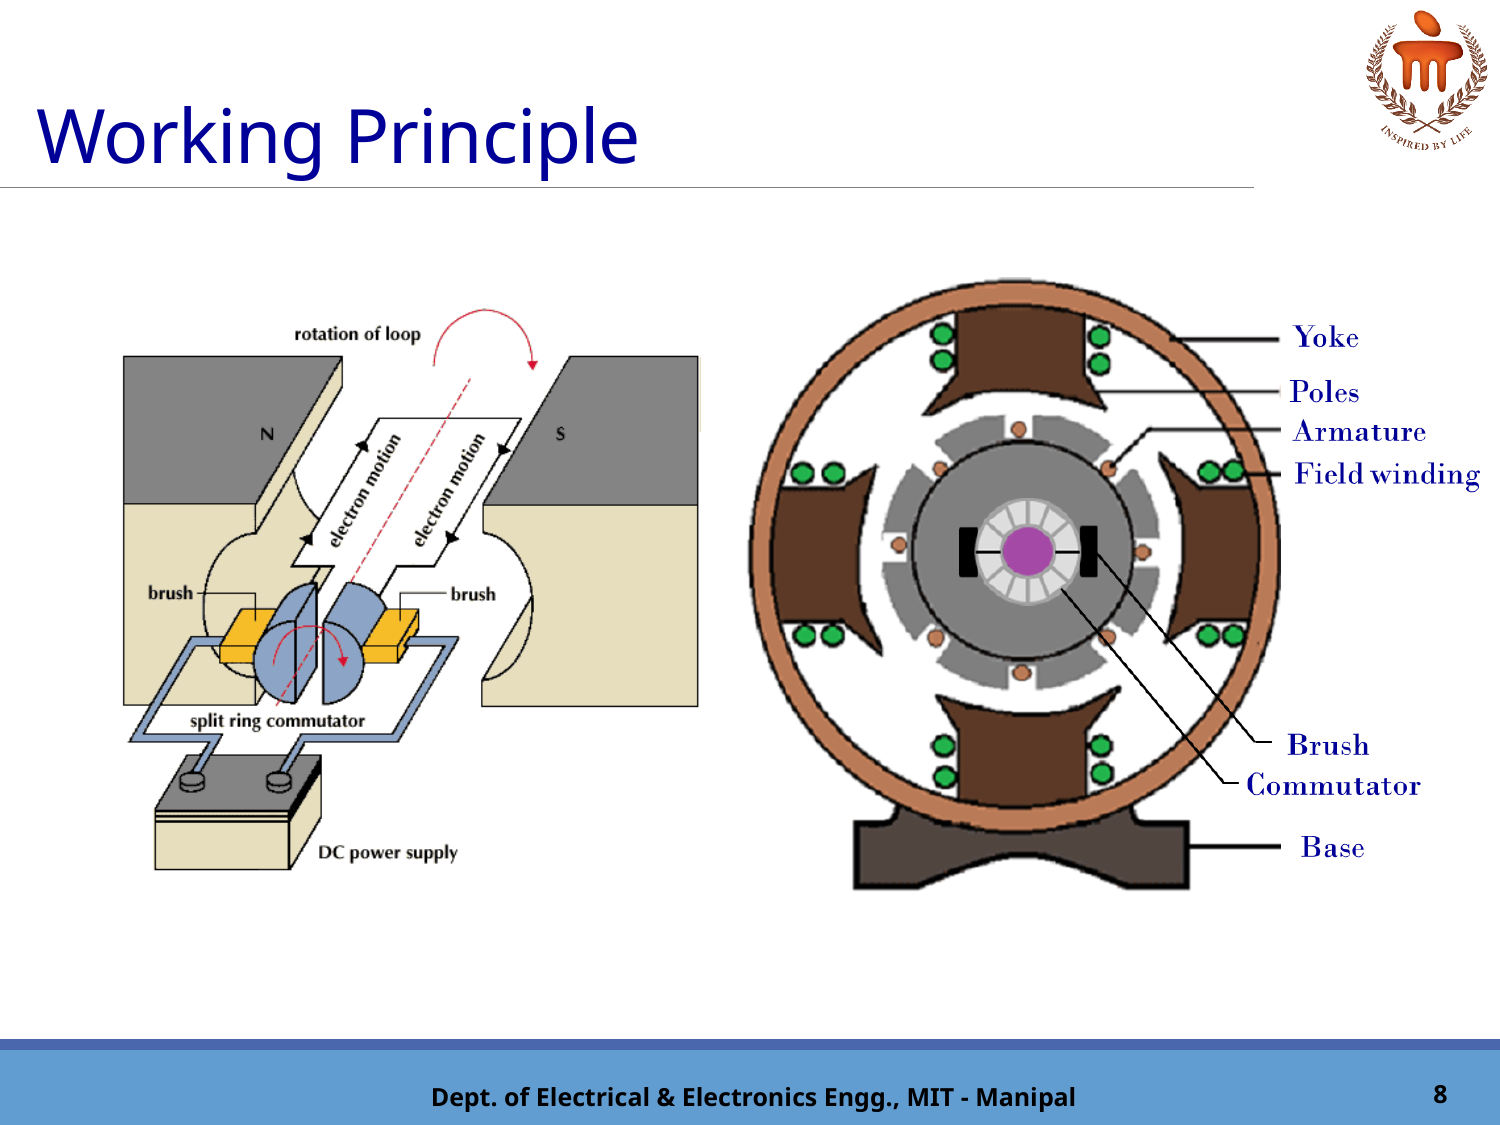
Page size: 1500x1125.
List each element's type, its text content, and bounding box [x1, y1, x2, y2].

picture [114, 302, 713, 873]
picture [1472, 8, 1492, 151]
picture [743, 276, 1500, 898]
list [75, 187, 1425, 1050]
title Working Principle [21, 0, 1472, 187]
slide_number 8 [1301, 1065, 1463, 1125]
text_box Dept. of Electrical & Electronics Engg., MIT - Manipal [412, 1066, 1096, 1125]
